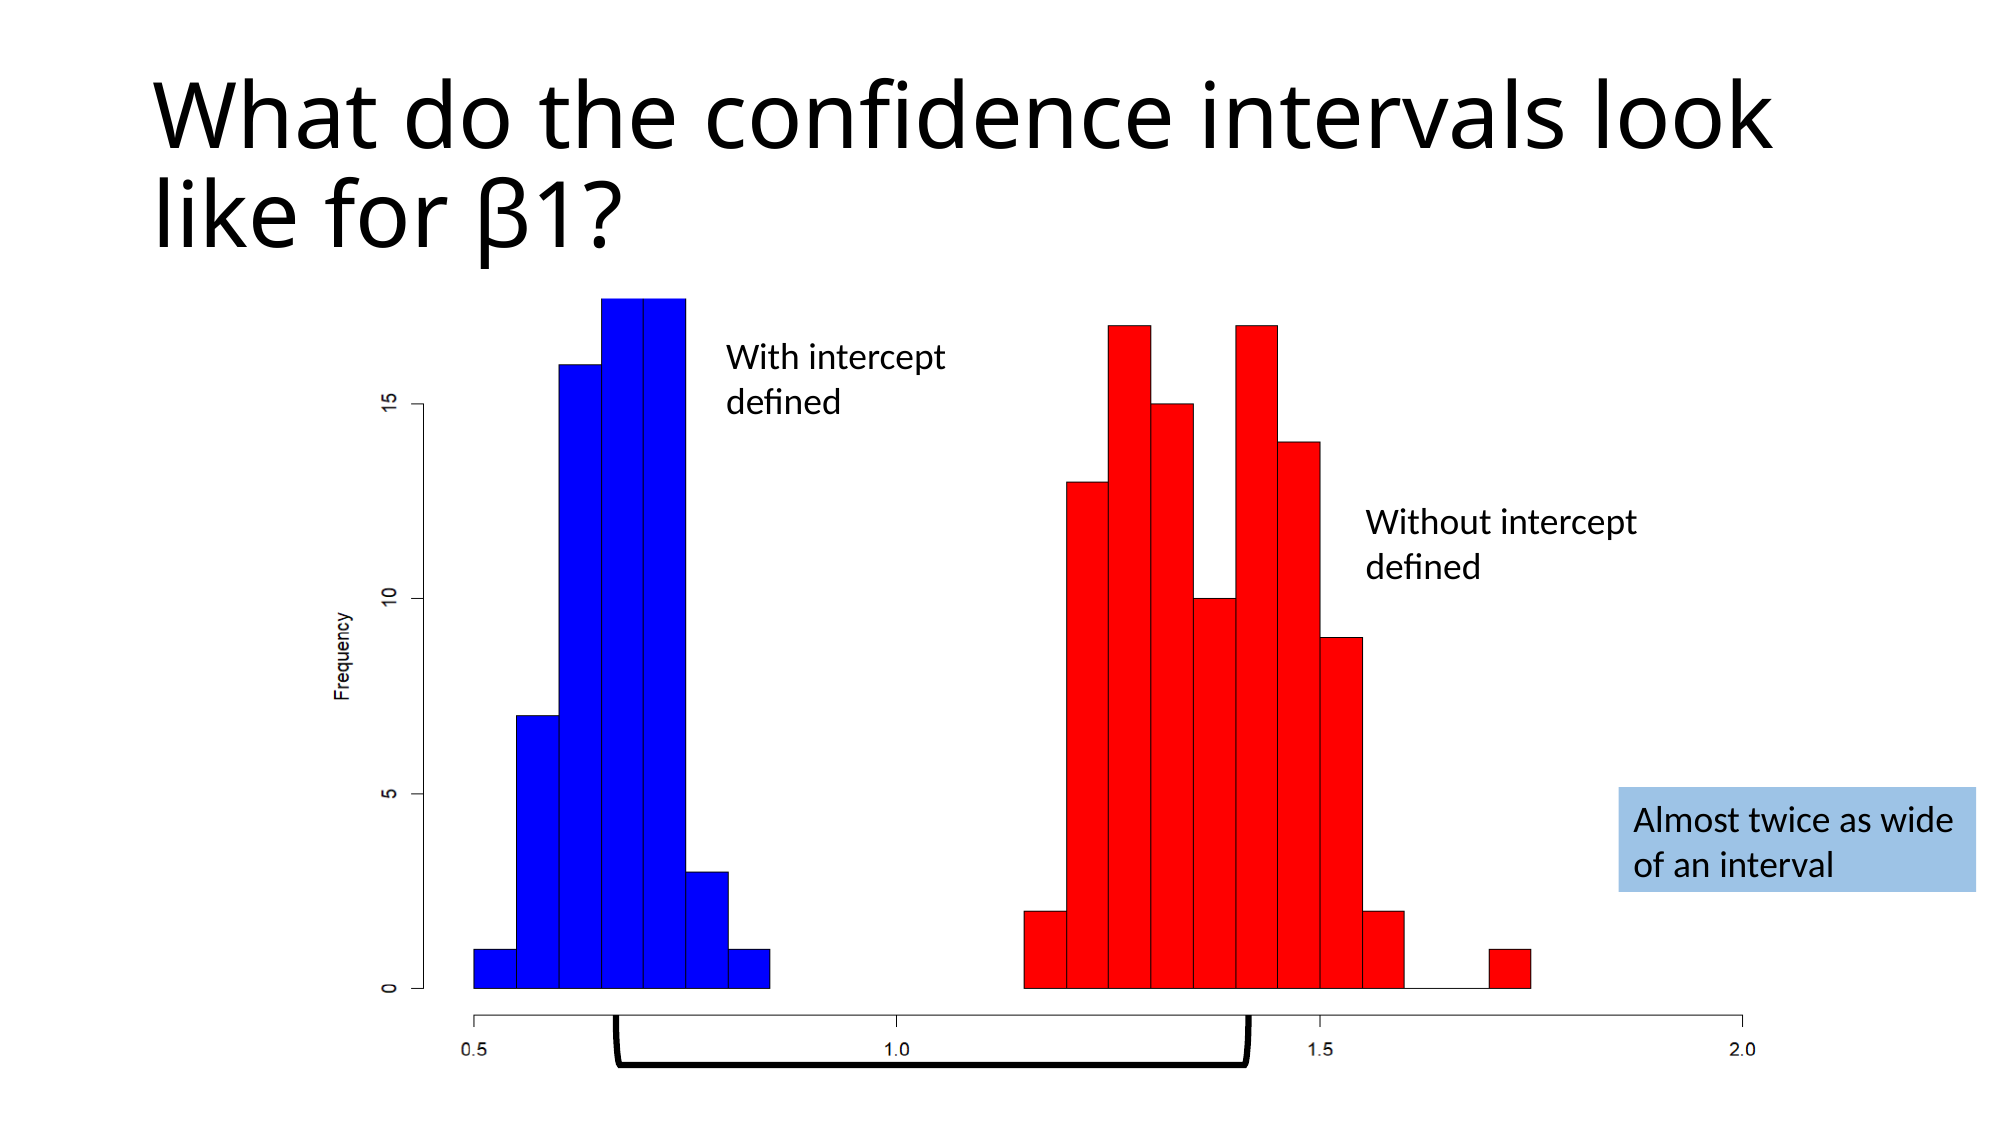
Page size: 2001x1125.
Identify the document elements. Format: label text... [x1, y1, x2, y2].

title What do the confidence intervals look like for β1? [137, 59, 1863, 278]
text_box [711, 324, 1709, 596]
picture [328, 213, 1810, 1125]
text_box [615, 787, 1977, 1066]
